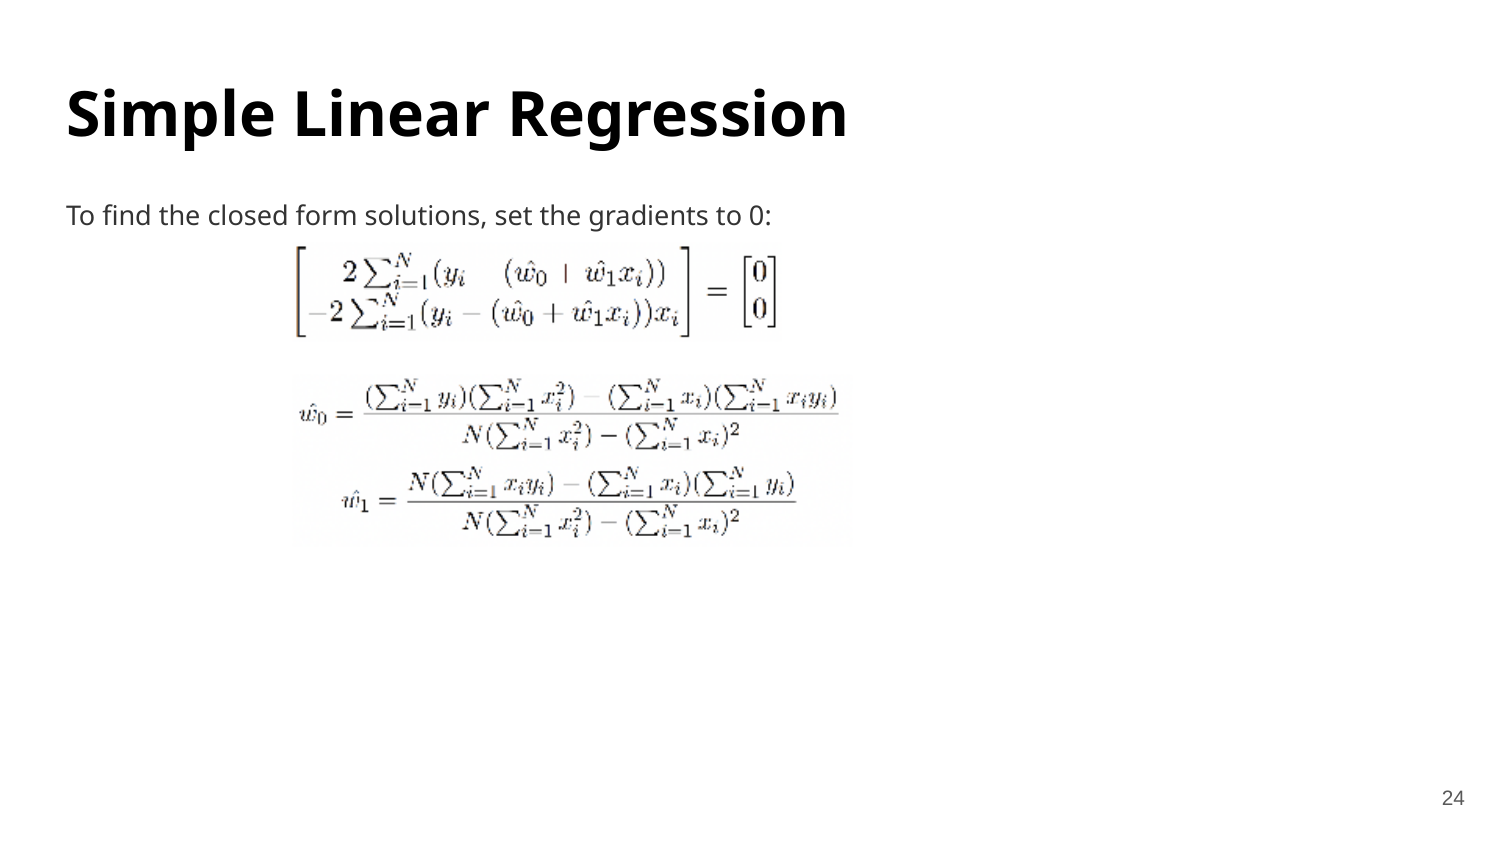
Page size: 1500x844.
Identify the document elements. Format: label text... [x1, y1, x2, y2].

slide_number 24 [1389, 764, 1480, 830]
picture [292, 242, 782, 342]
text_box Simple Linear Regression [51, 72, 1449, 167]
picture [292, 374, 854, 547]
text_box To find the closed form solutions, set the gradients to 0: [51, 167, 1377, 246]
